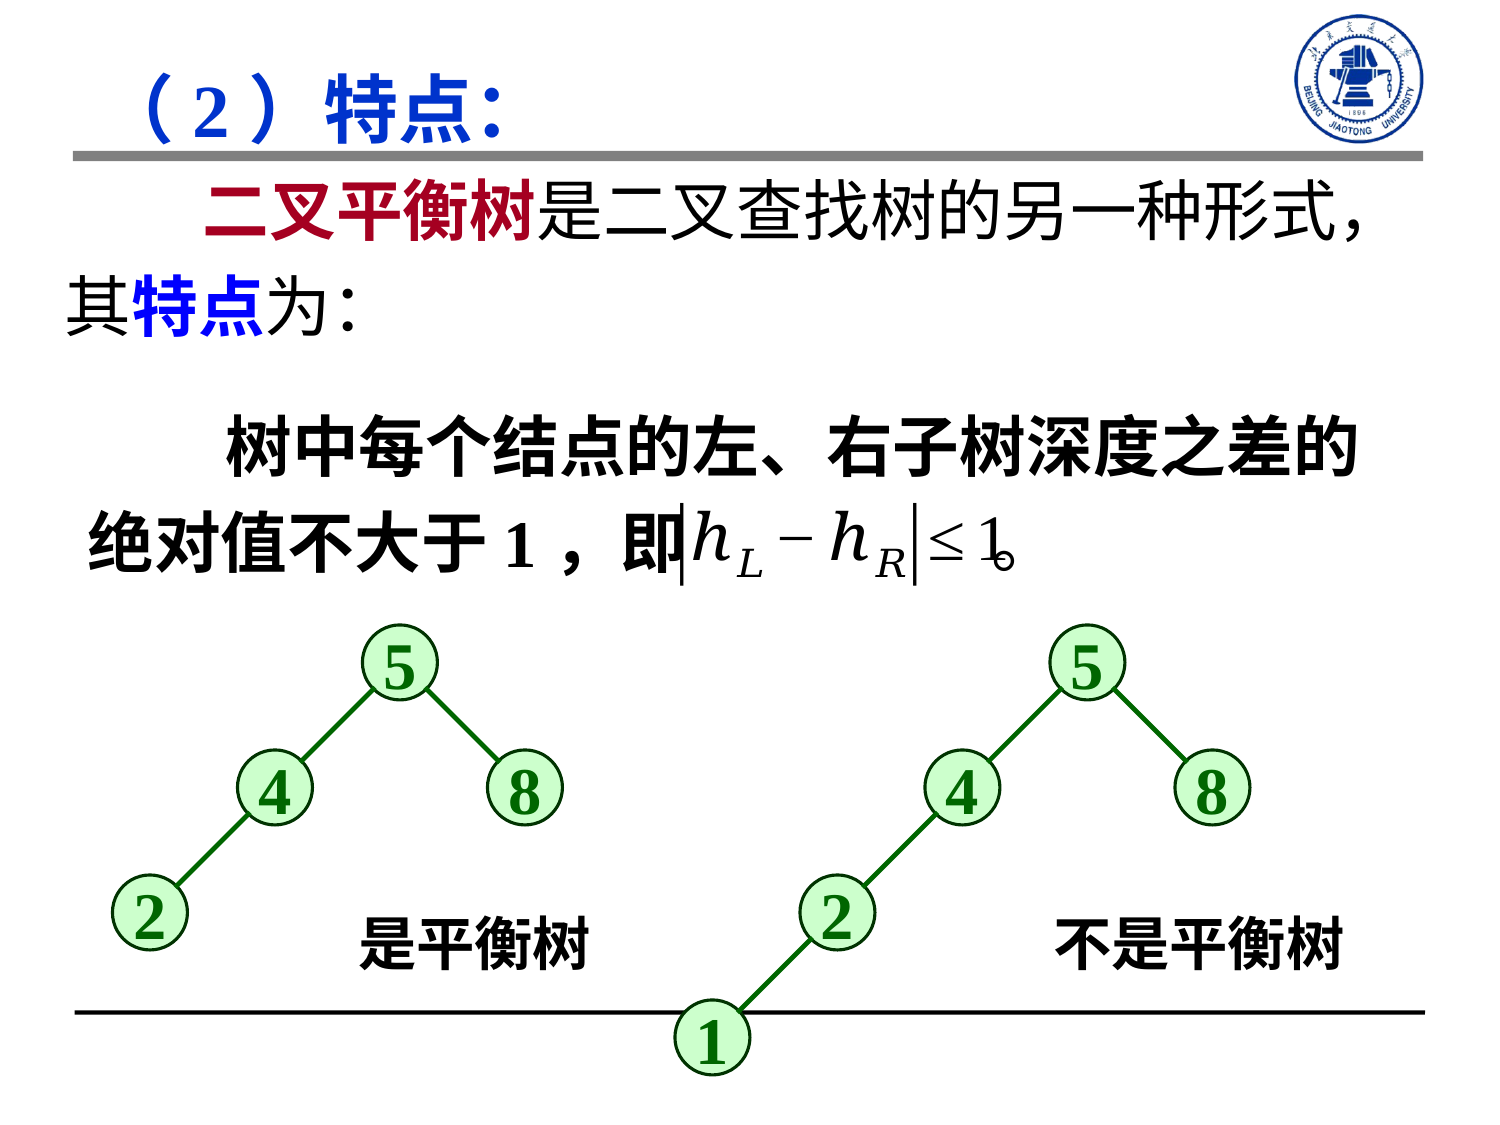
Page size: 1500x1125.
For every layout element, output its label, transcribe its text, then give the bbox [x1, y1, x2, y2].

text_box 2 [799, 874, 875, 950]
text_box 5 [1049, 624, 1125, 700]
text_box （2）特点： 二叉平衡树是二叉查找树的另一种形式，其特点为： [49, 37, 1475, 353]
text_box 2 [112, 874, 188, 950]
text_box 1 [674, 999, 750, 1075]
text_box 5 [362, 624, 438, 700]
text_box 是平衡树 [342, 900, 606, 985]
text_box 8 [487, 749, 563, 825]
text_box 8 [1174, 749, 1250, 825]
picture [1294, 14, 1424, 37]
text_box 4 [237, 749, 313, 825]
text_box 4 [924, 749, 1000, 825]
text_box 不是平衡树 [1038, 900, 1360, 985]
text_box 树中每个结点的左、右子树深度之差的绝对值不大于1，即 。 [72, 381, 1436, 588]
